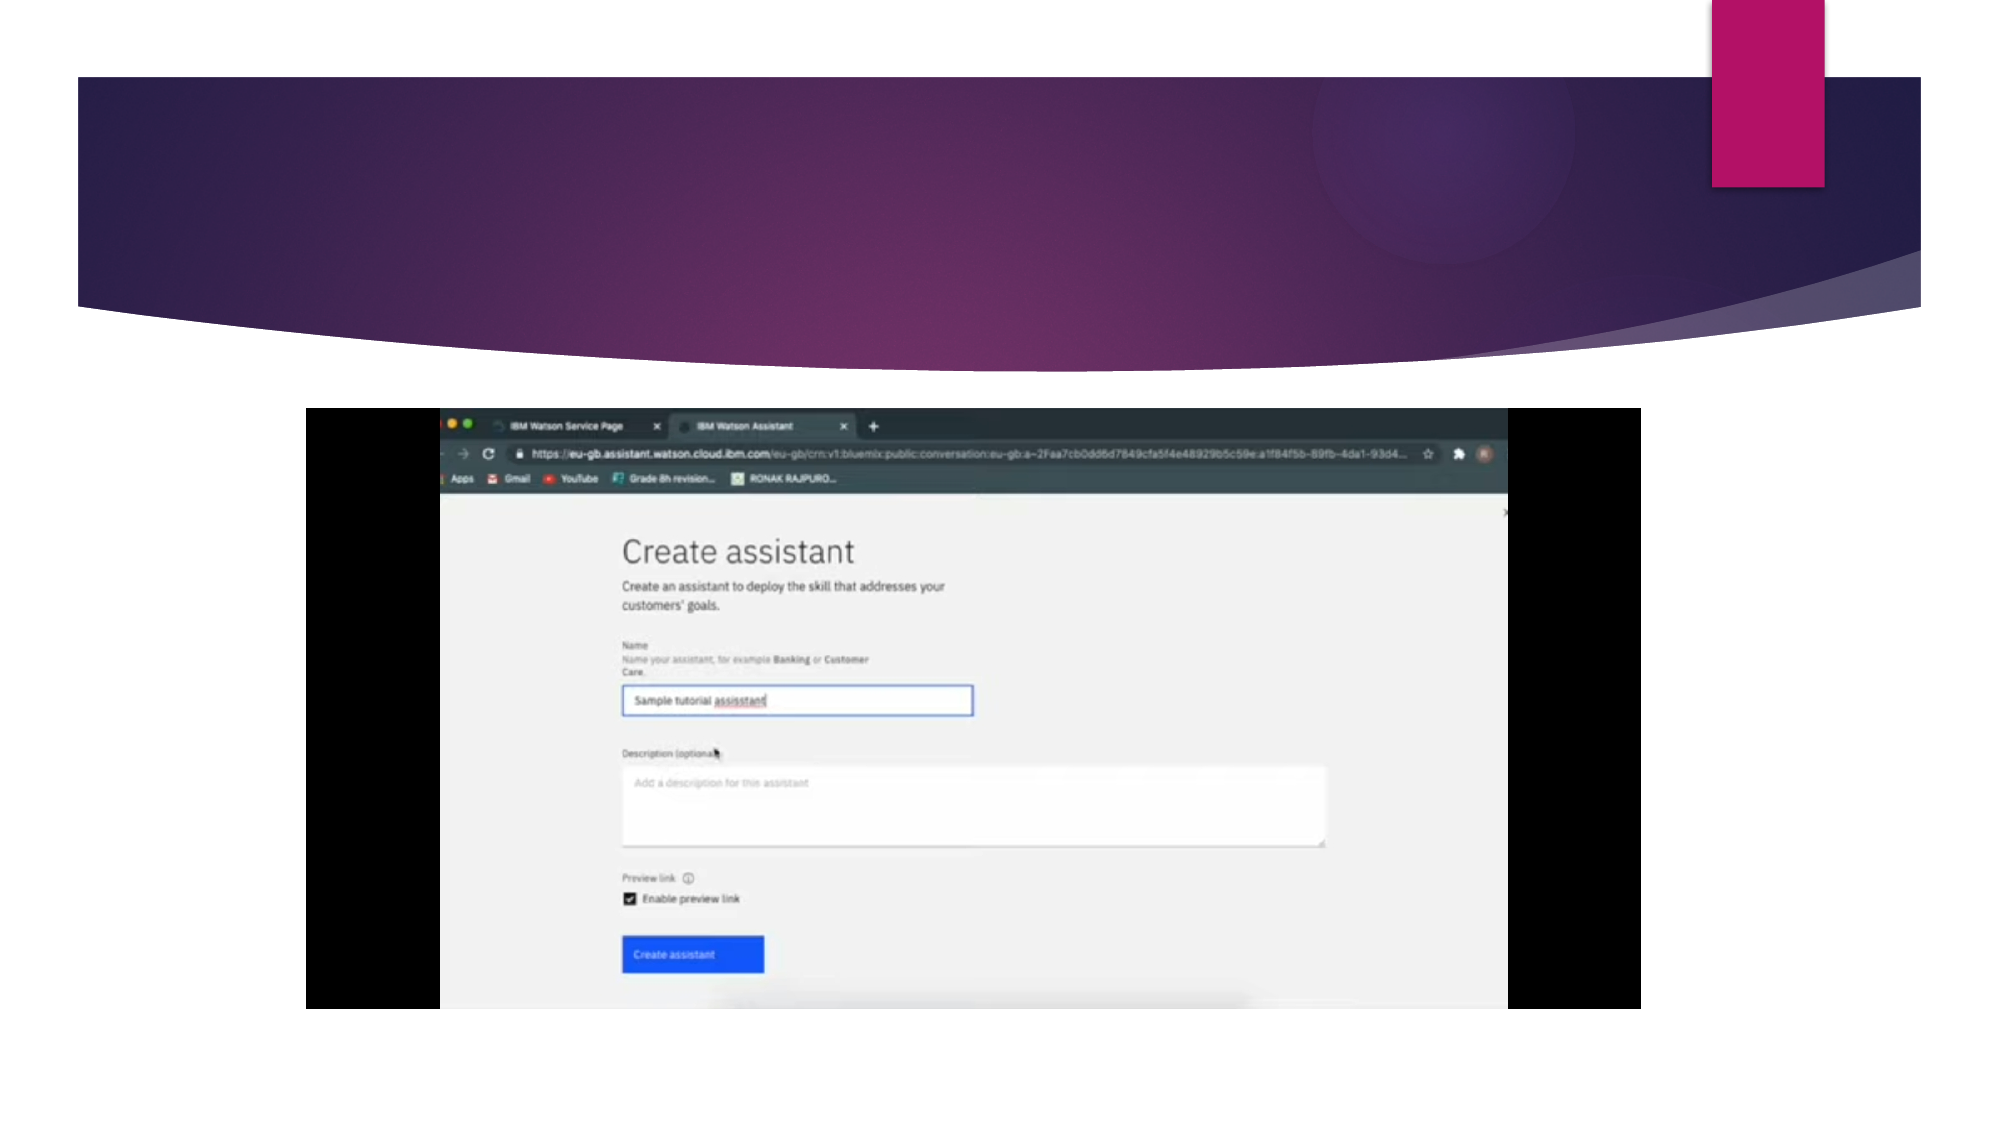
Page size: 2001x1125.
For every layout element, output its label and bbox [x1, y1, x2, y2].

picture [306, 408, 1641, 1010]
